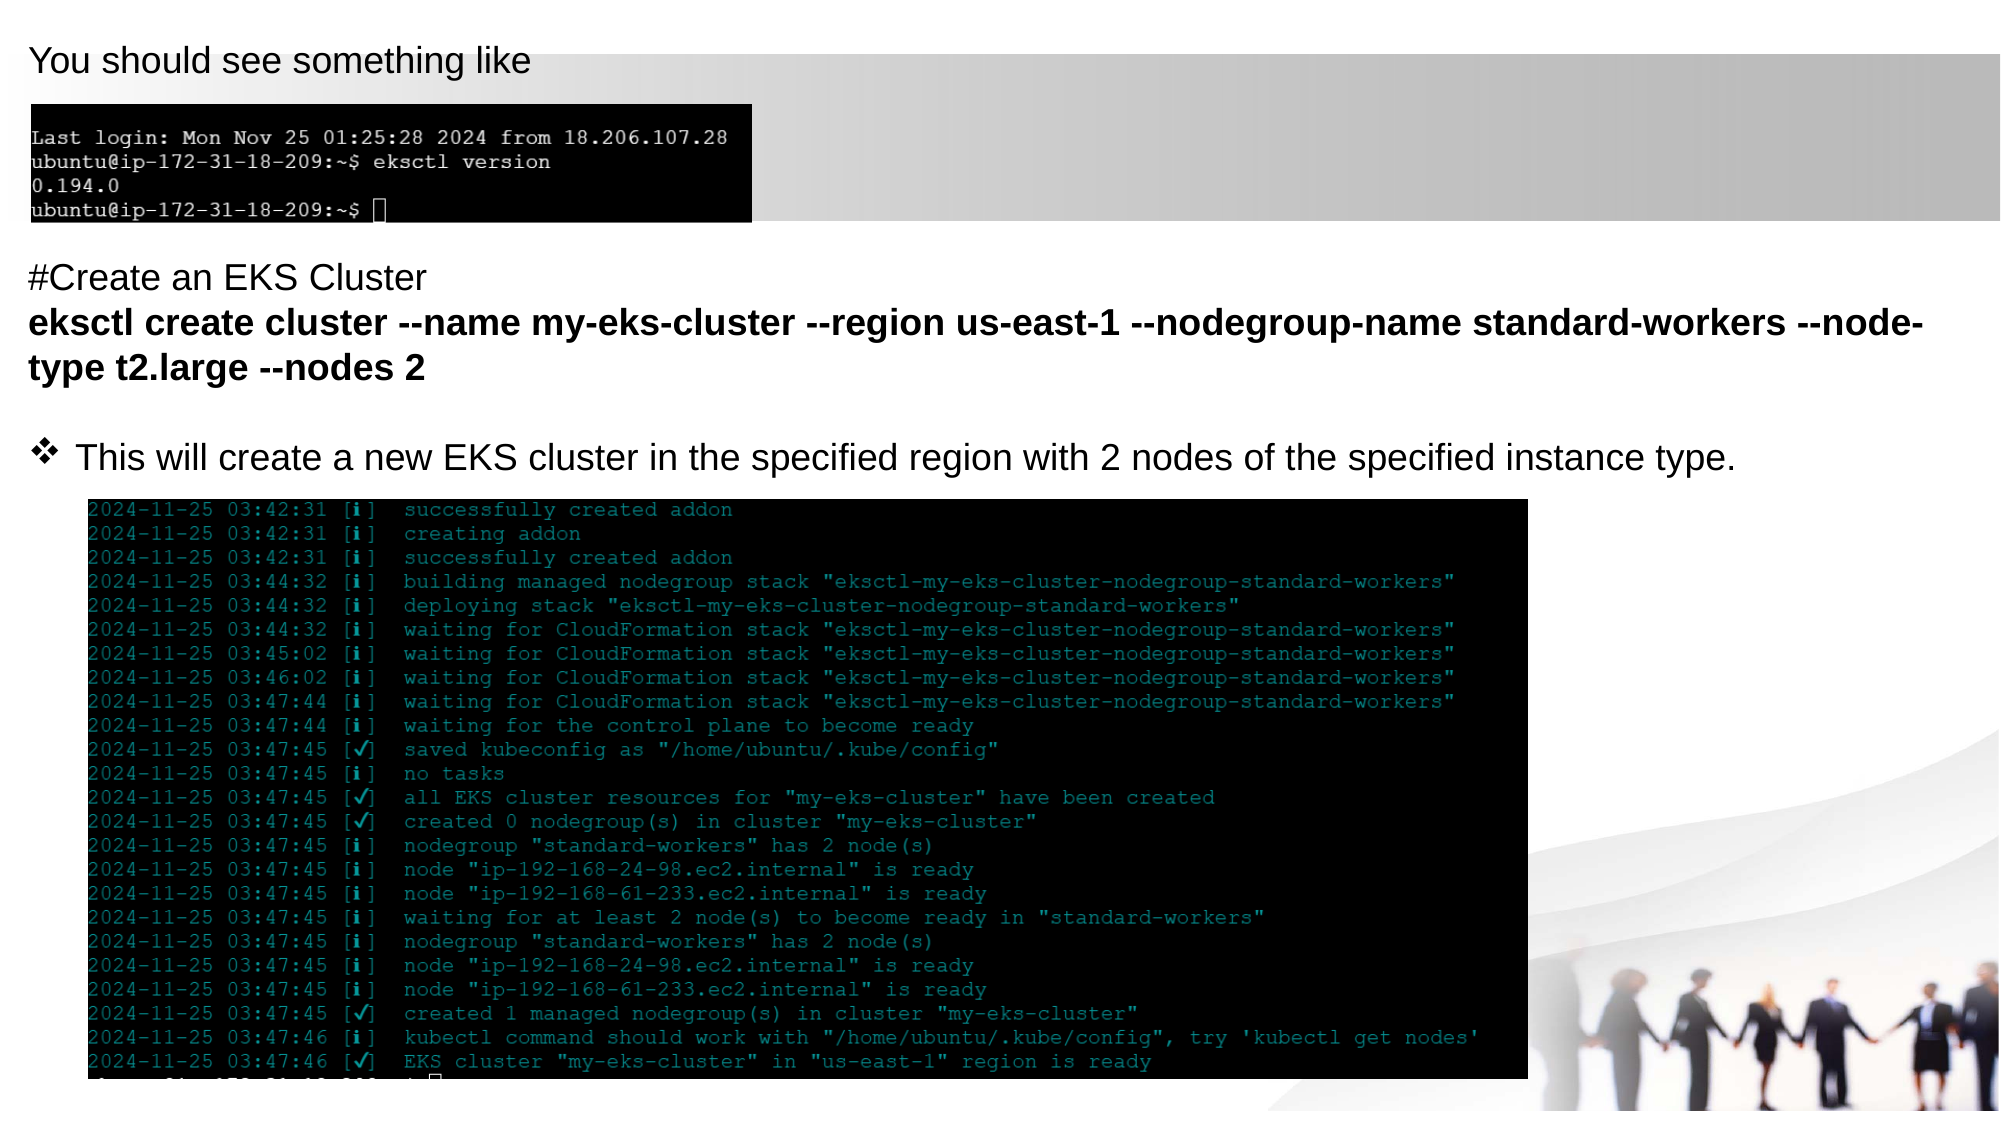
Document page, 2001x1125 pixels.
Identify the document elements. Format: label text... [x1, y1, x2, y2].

picture [31, 104, 752, 231]
text_box You should see something like [13, 28, 1289, 88]
picture [88, 499, 1999, 1111]
text_box #Create an EKS Cluster eksctl create cluster --name my-eks-cluster --region us-east-1 --nodegroup-name standard-workers --node-type t2.large --nodes 2 This will create a new EKS cluster in the specified region with 2 nodes of the specified instance type. [13, 246, 1987, 531]
